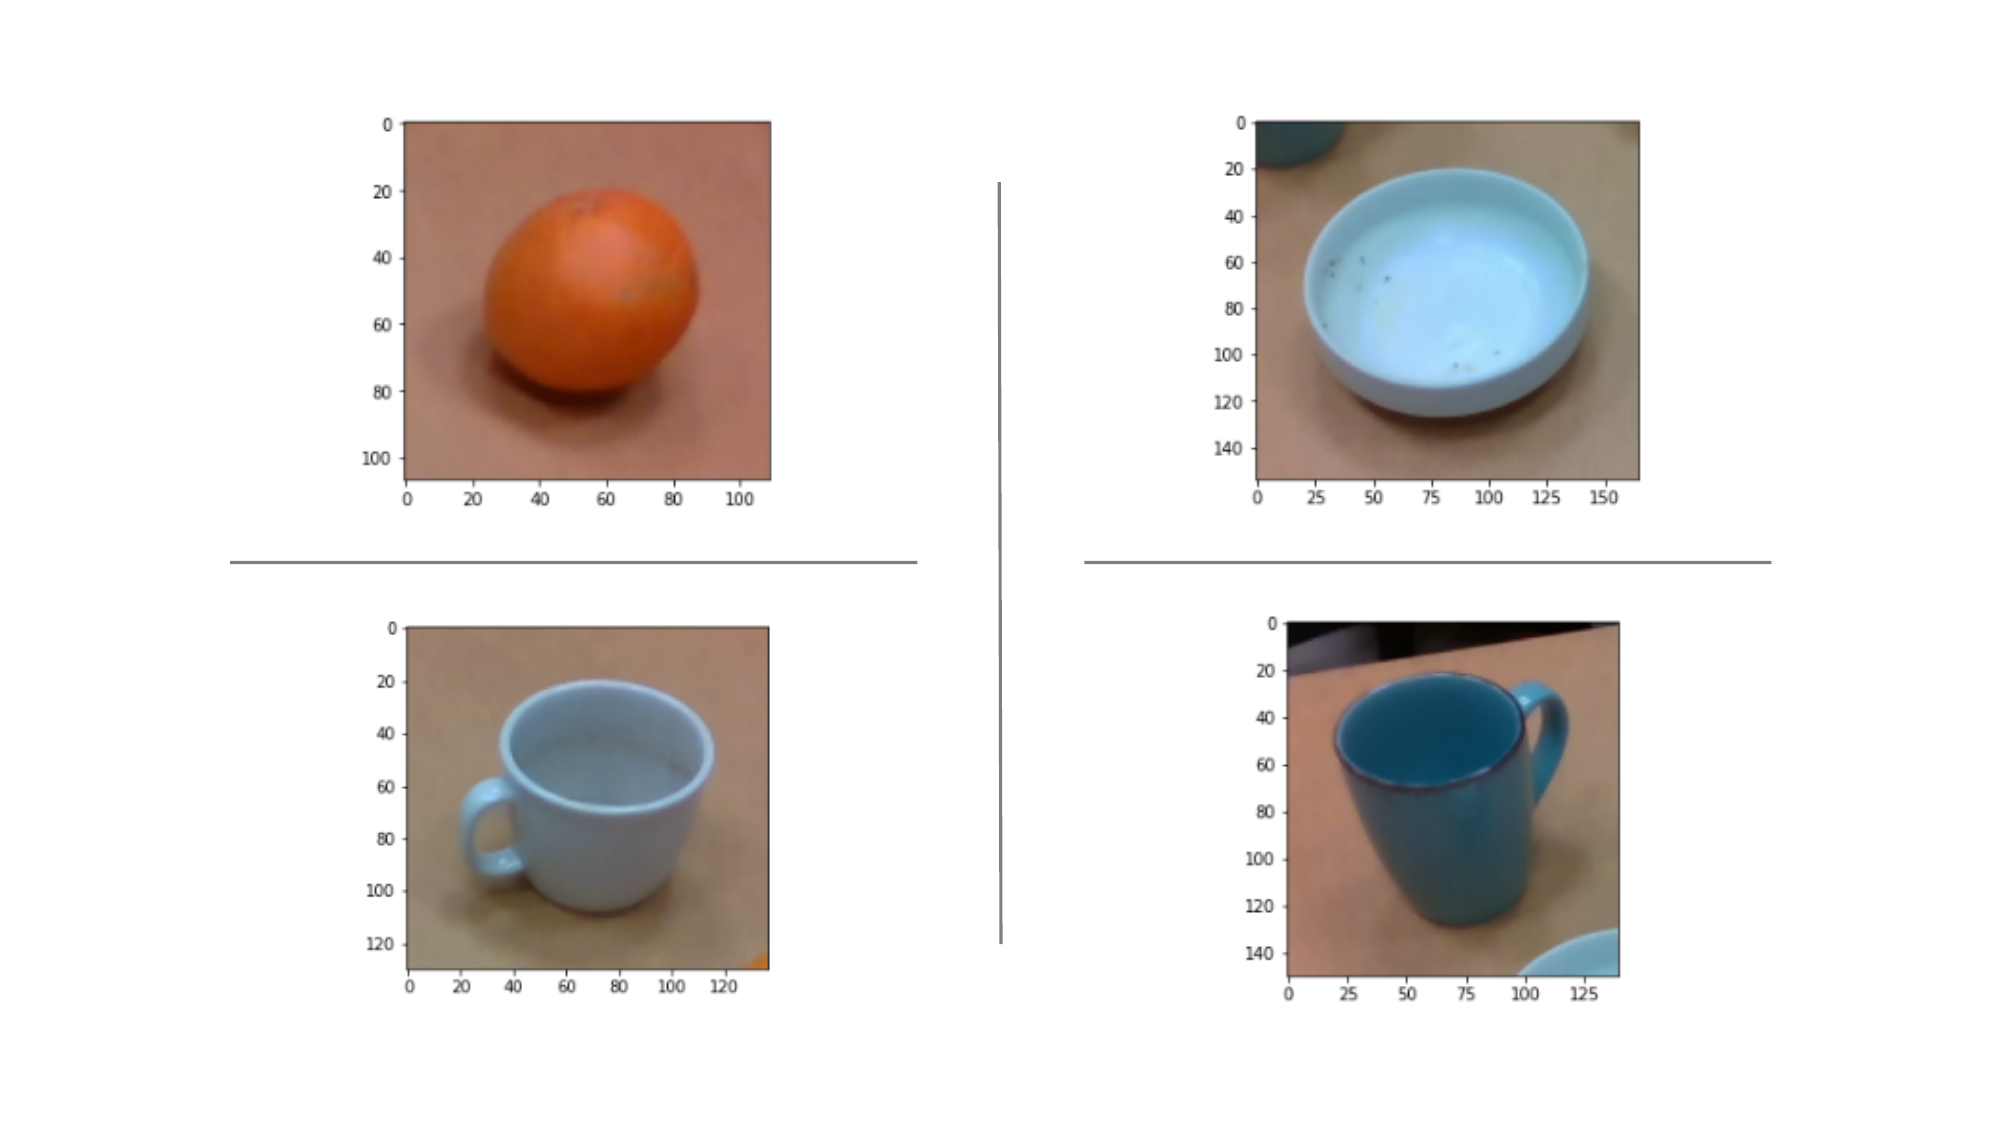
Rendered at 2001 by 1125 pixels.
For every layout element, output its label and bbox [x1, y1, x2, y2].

picture [1203, 105, 1652, 523]
picture [1225, 601, 1630, 1022]
text_box [998, 182, 1002, 945]
picture [353, 601, 792, 1021]
picture [352, 105, 793, 523]
